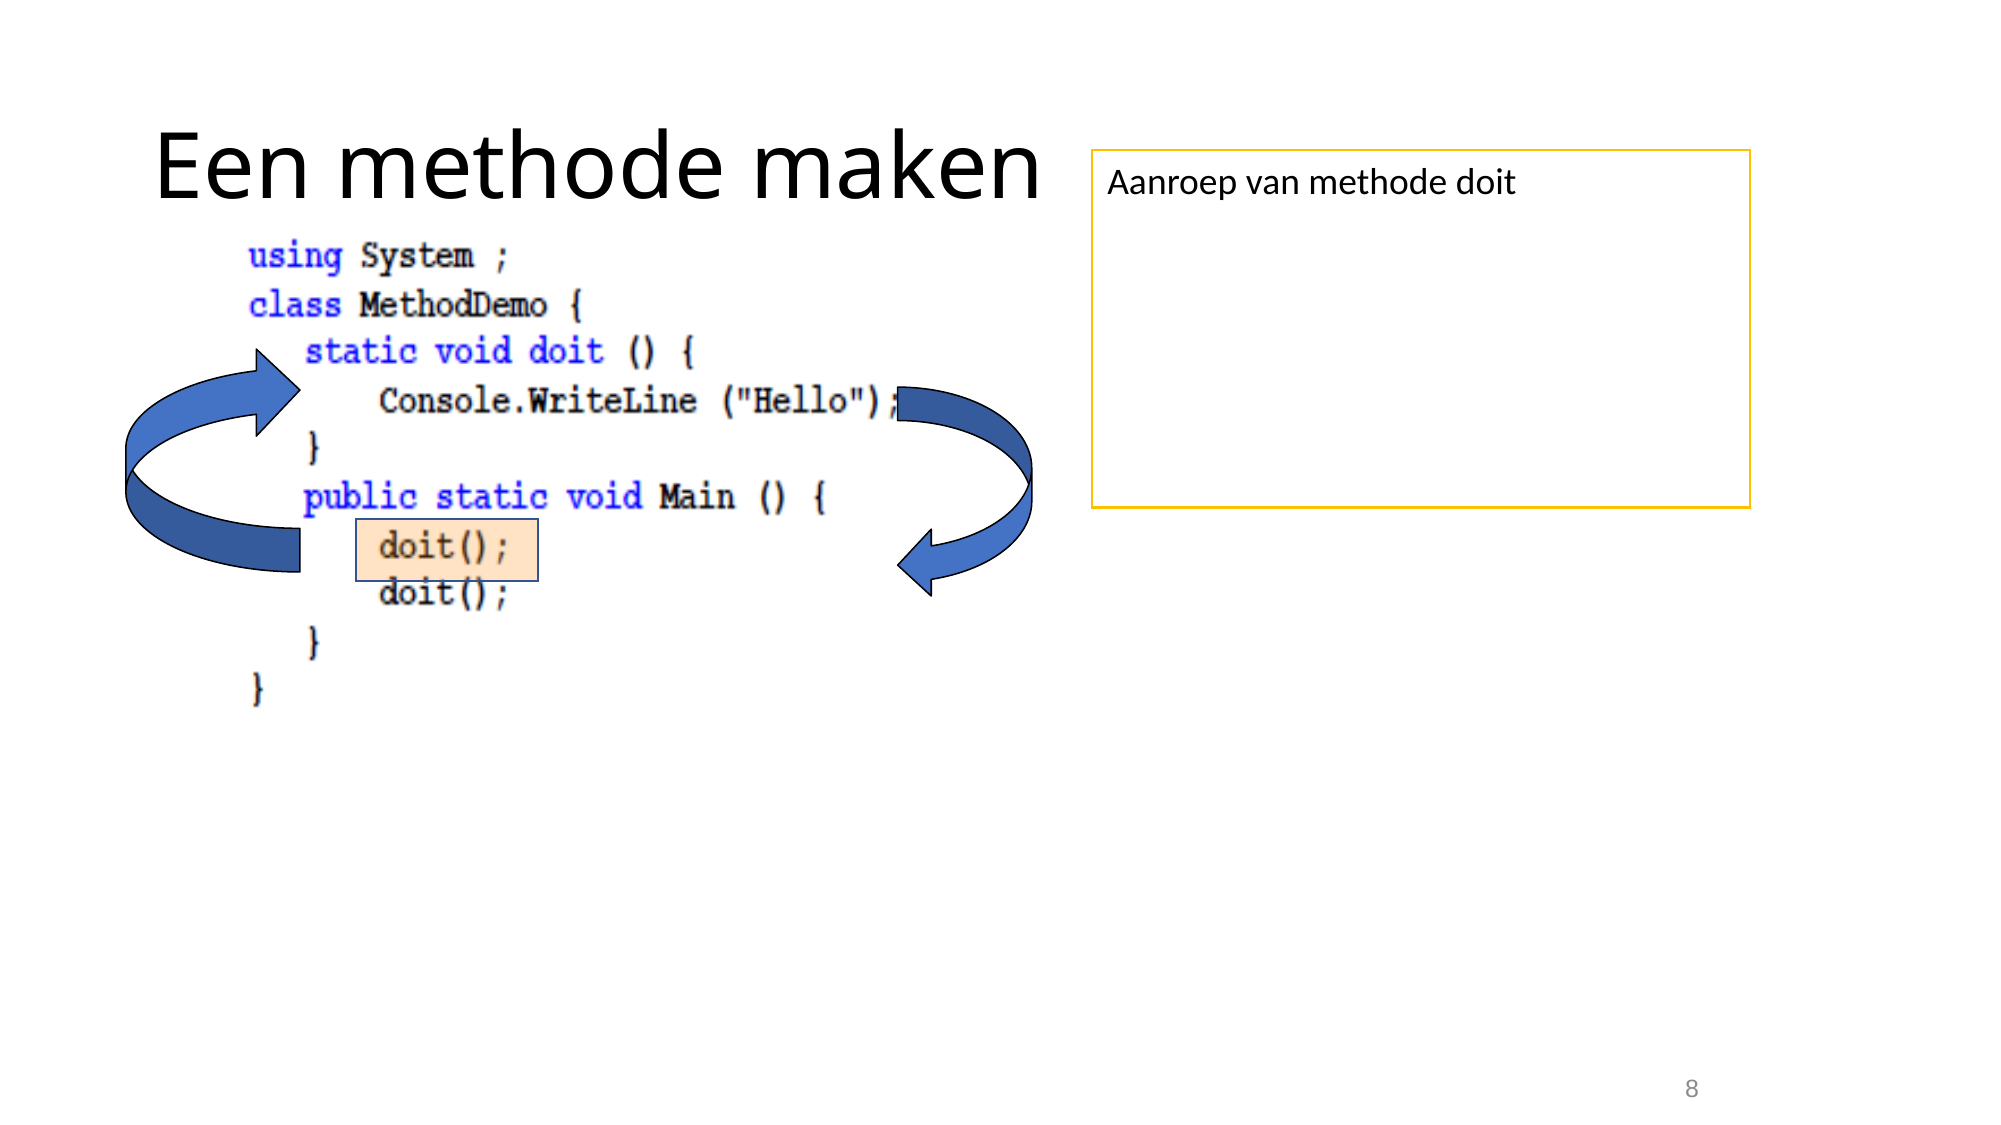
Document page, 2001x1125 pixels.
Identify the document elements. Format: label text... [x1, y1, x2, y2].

slide_number 8 [1319, 1061, 1715, 1113]
text_box Aanroep van methode doit [1091, 149, 1751, 509]
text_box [125, 231, 1032, 720]
title Een methode maken [137, 59, 1863, 278]
